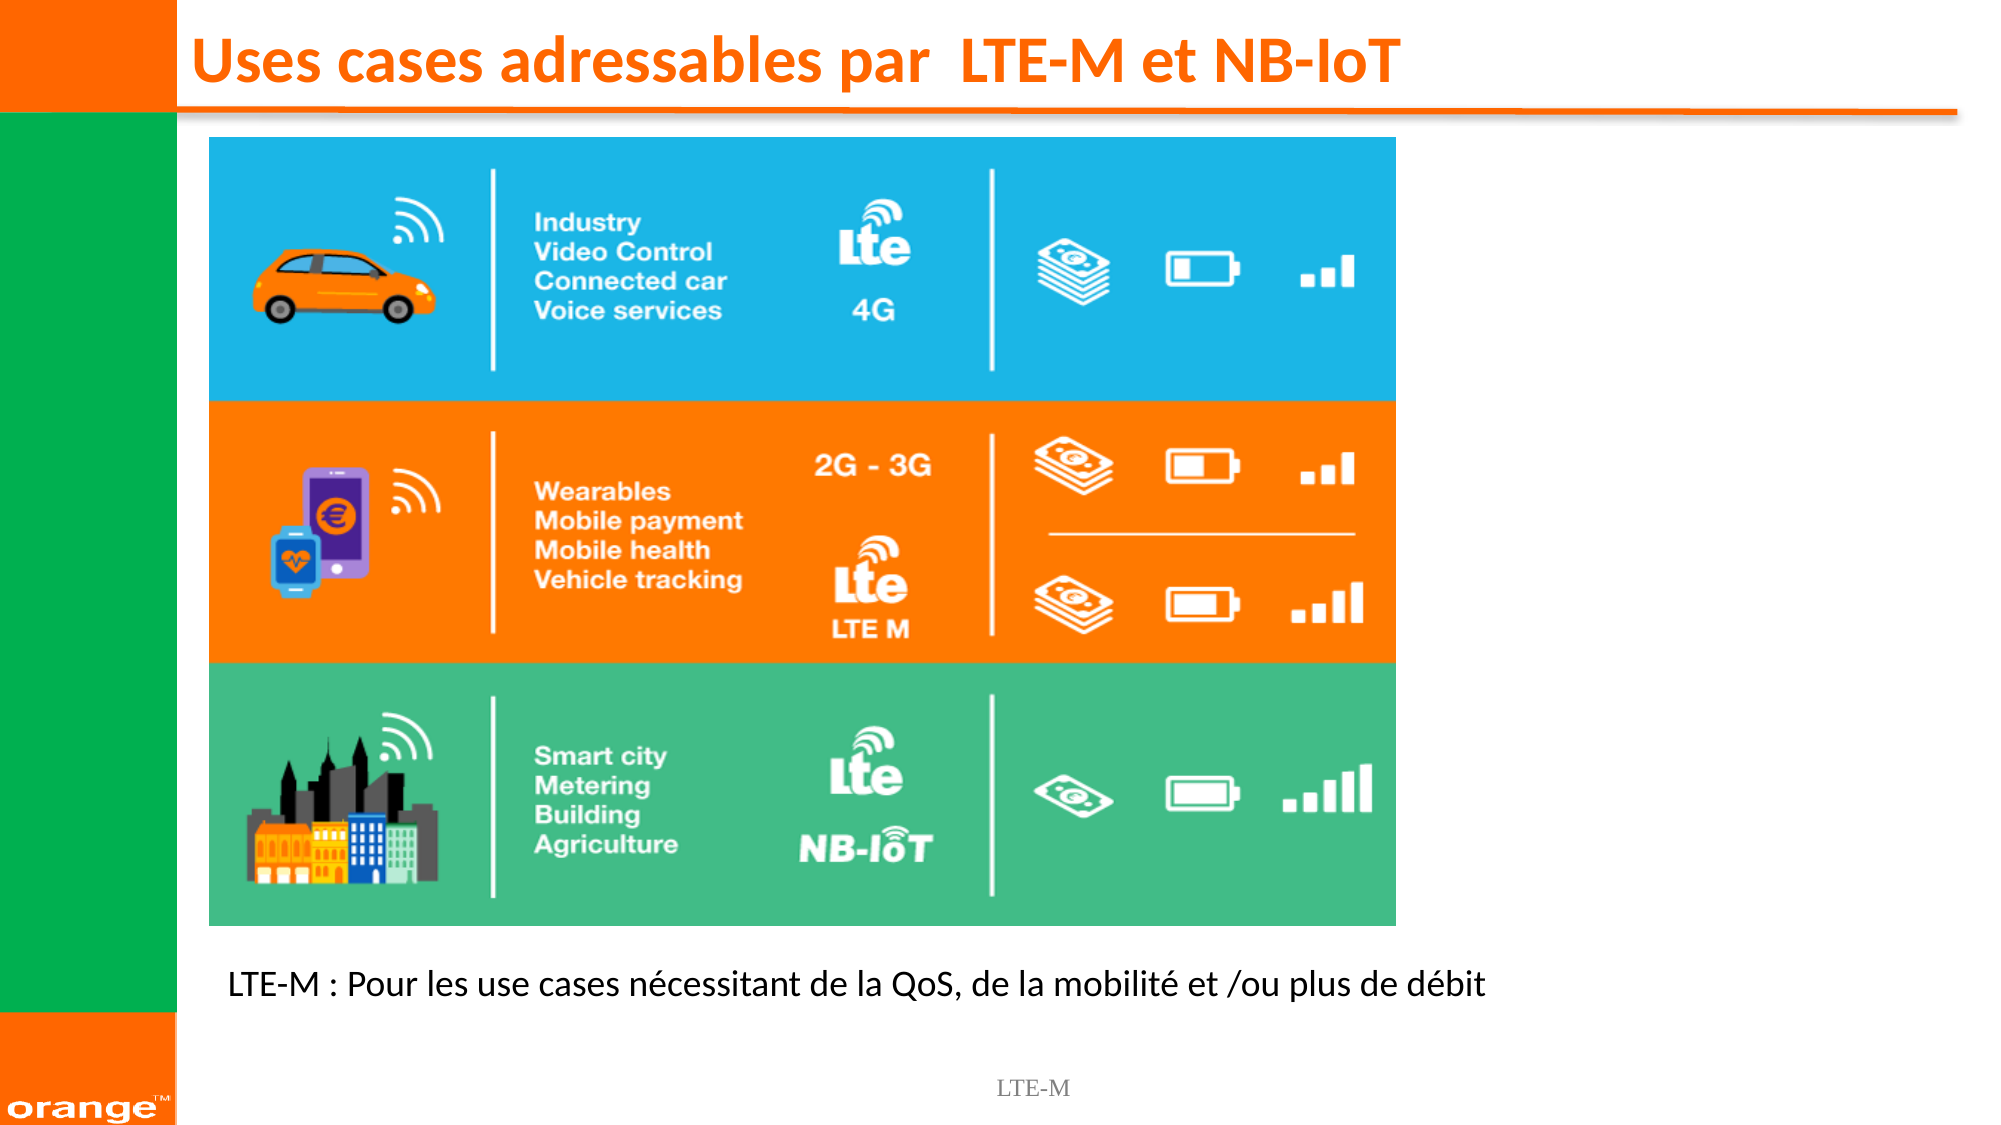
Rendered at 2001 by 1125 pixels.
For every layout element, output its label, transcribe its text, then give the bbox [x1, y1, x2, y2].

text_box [51, 108, 1958, 113]
text_box [0, 1013, 177, 1125]
text_box [0, 0, 177, 112]
text_box [0, 112, 177, 1013]
picture [209, 137, 1397, 926]
text_box LTE-M [981, 1064, 1430, 1110]
text_box Uses cases adressables par LTE-M et NB-IoT [177, 8, 1722, 103]
text_box LTE-M : Pour les use cases nécessitant de la QoS, de la mobilité et /ou plus de débit [213, 951, 1512, 1012]
